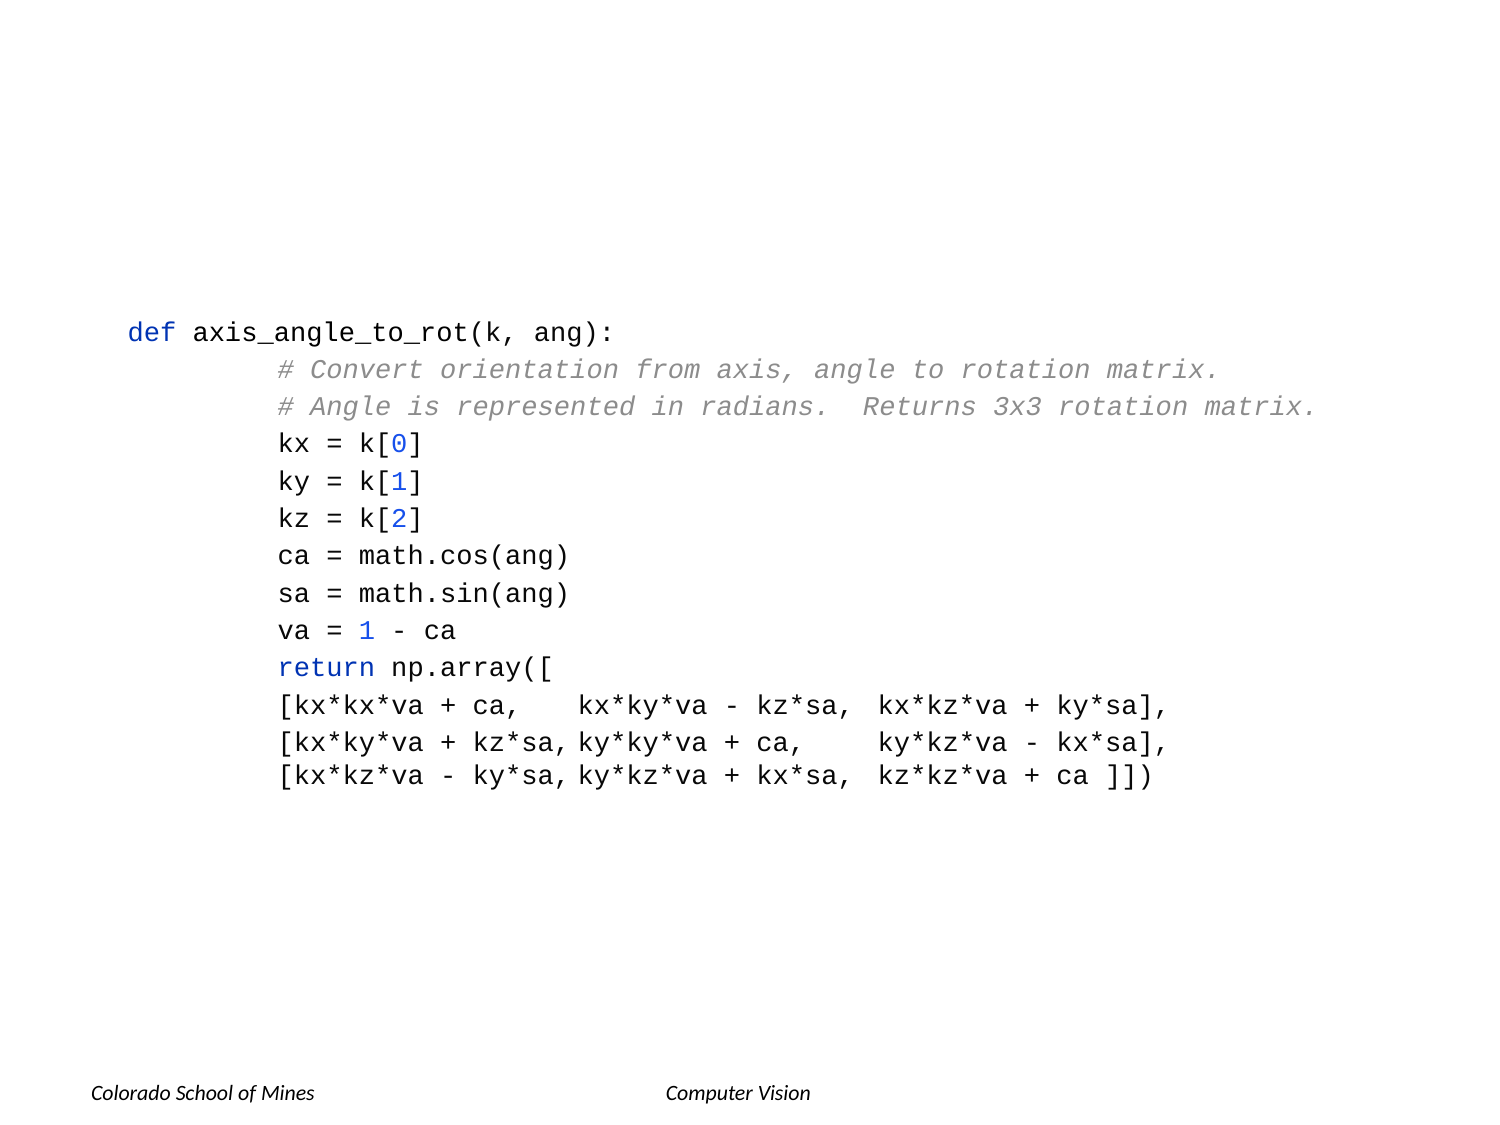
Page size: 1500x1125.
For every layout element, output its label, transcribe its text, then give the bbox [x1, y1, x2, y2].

text_box def axis_angle_to_rot(k, ang): # Convert orientation from axis, angle to rotation matrix. # Angle is represented in radians. Returns 3x3 rotation matrix. kx = k[0] ky = k[1] kz = k[2] ca = math.cos(ang) sa = math.sin(ang) va = 1 - ca return np.array([ [kx*kx*va + ca, kx*ky*va - kz*sa, kx*kz*va + ky*sa], [kx*ky*va + kz*sa, ky*ky*va + ca, ky*kz*va - kx*sa], [kx*kz*va - ky*sa, ky*kz*va + kx*sa, kz*kz*va + ca ]]) [112, 294, 1500, 866]
